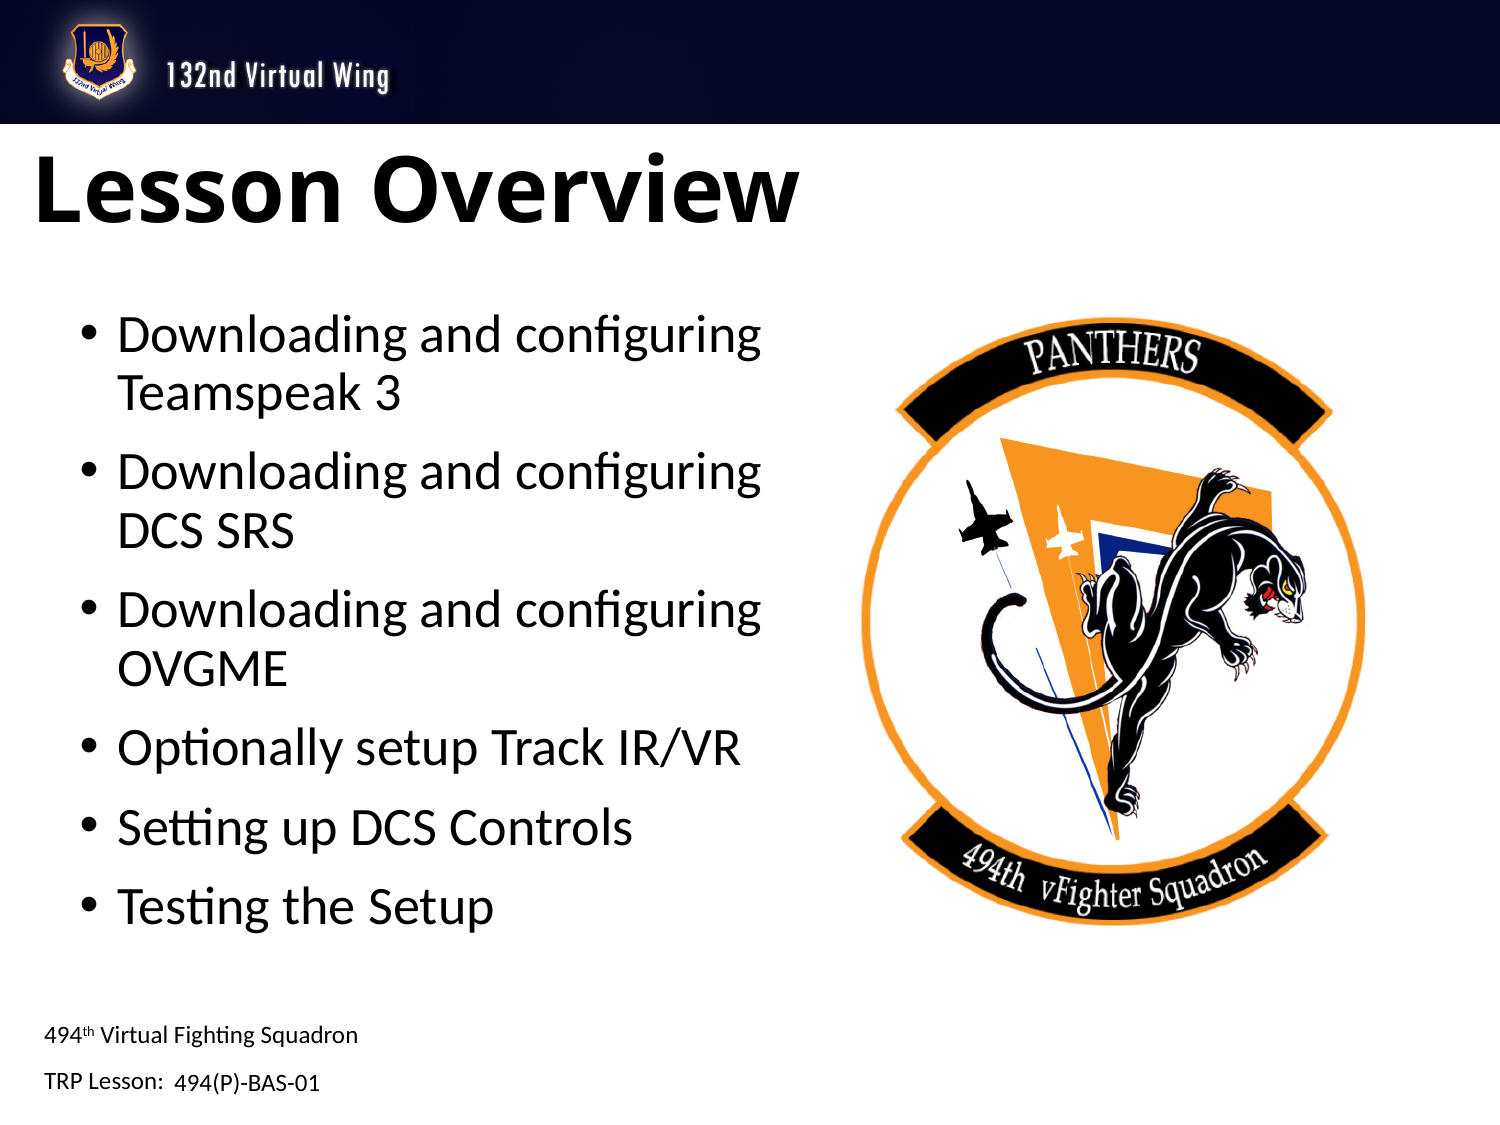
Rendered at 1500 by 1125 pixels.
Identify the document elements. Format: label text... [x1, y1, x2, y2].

picture [0, 0, 1500, 124]
title Lesson Overview [16, 135, 1317, 295]
text_box 494(P)-BAS-01 [159, 1058, 396, 1104]
picture [856, 314, 1371, 929]
list Downloading and configuring Teamspeak 3 Downloading and configuring DCS SRS Downloading and configuring OVGME Optionally setup Track IR/VR Setting up DCS Controls Testing the Setup [64, 298, 845, 1012]
